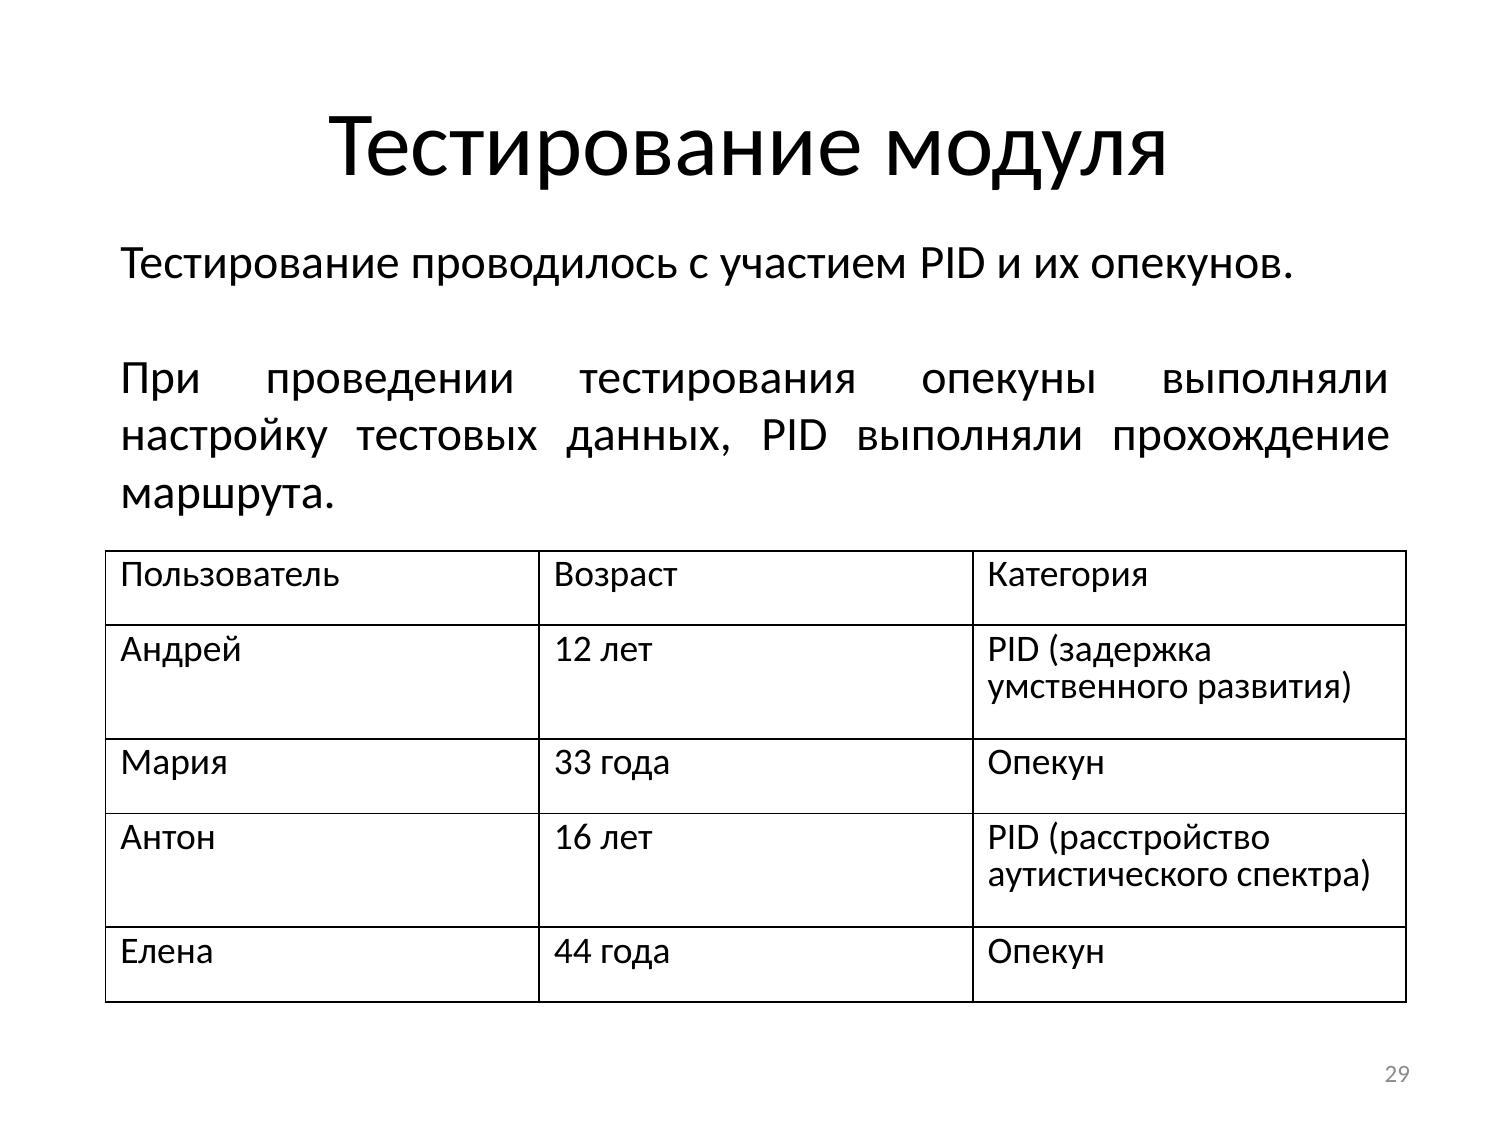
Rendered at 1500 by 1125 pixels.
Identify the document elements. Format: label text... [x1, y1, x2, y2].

table_cell 16 лет [540, 814, 972, 926]
table_cell Елена [106, 928, 538, 1001]
table_cell 33 года [540, 740, 972, 813]
table_header Пользователь [106, 552, 538, 624]
table_cell PID (расстройство аутистического спектра) [974, 814, 1405, 926]
slide_number 29 [1074, 1042, 1425, 1103]
table_header Возраст [540, 552, 972, 624]
title Тестирование модуля [75, 45, 1425, 233]
table_cell Андрей [106, 626, 538, 738]
list Тестирование проводилось с участием PID и их опекунов. При проведении тестирования опекуны выполняли настройку тестовых данных, PID выполняли прохождение маршрута. [105, 222, 1407, 528]
table_cell Мария [106, 740, 538, 813]
table_cell 12 лет [540, 626, 972, 738]
table_cell Антон [106, 814, 538, 926]
table_cell Опекун [974, 740, 1405, 813]
table_cell PID (задержка умственного развития) [974, 626, 1405, 738]
table_cell Опекун [974, 928, 1405, 1001]
table_header Категория [974, 552, 1405, 624]
table_cell 44 года [540, 928, 972, 1001]
